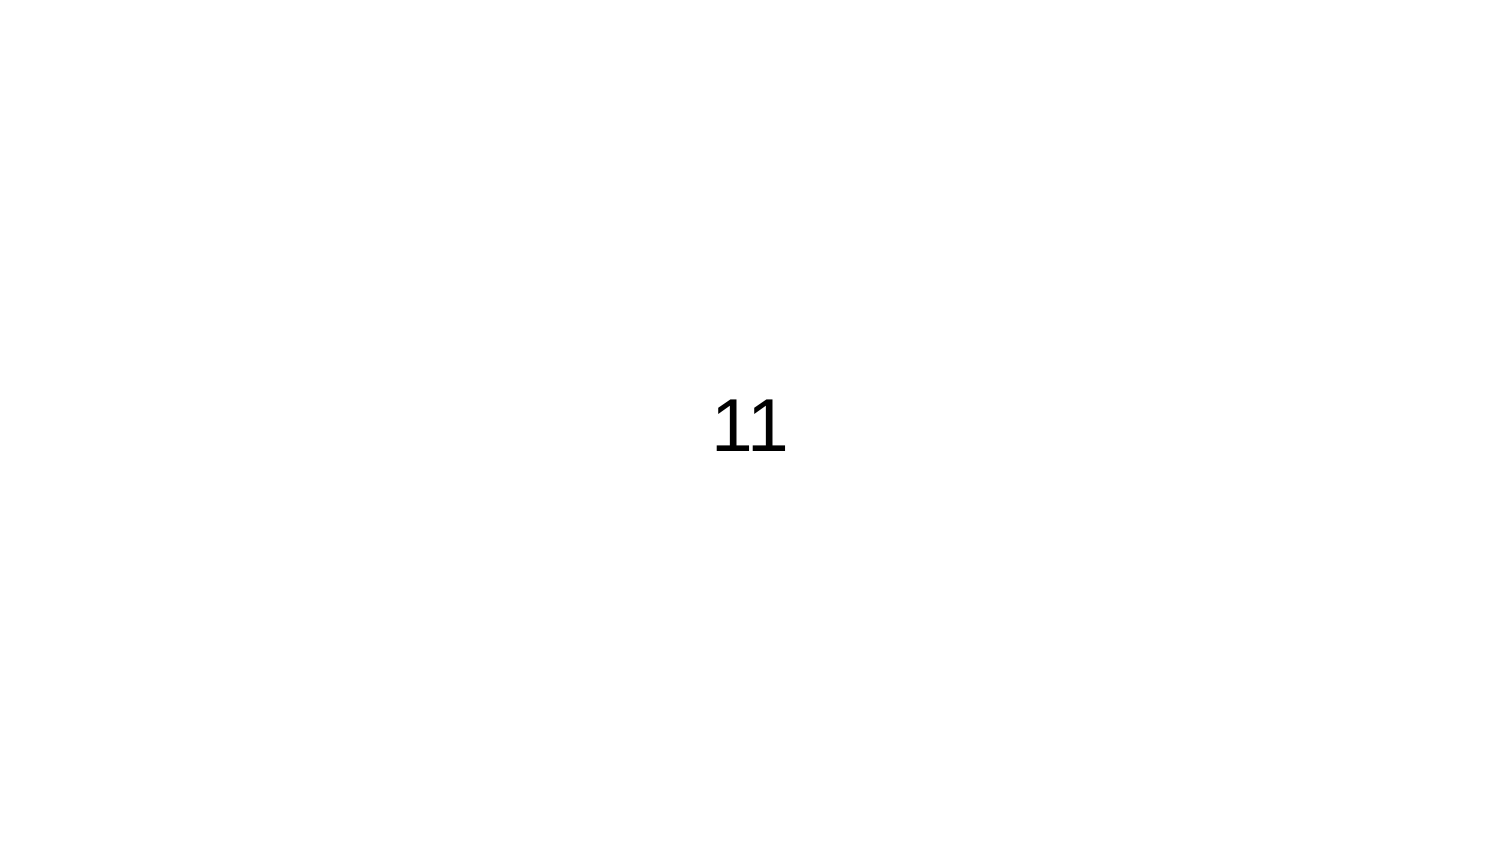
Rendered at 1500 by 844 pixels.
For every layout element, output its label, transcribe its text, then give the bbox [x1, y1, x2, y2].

title 11 [50, 352, 1450, 492]
